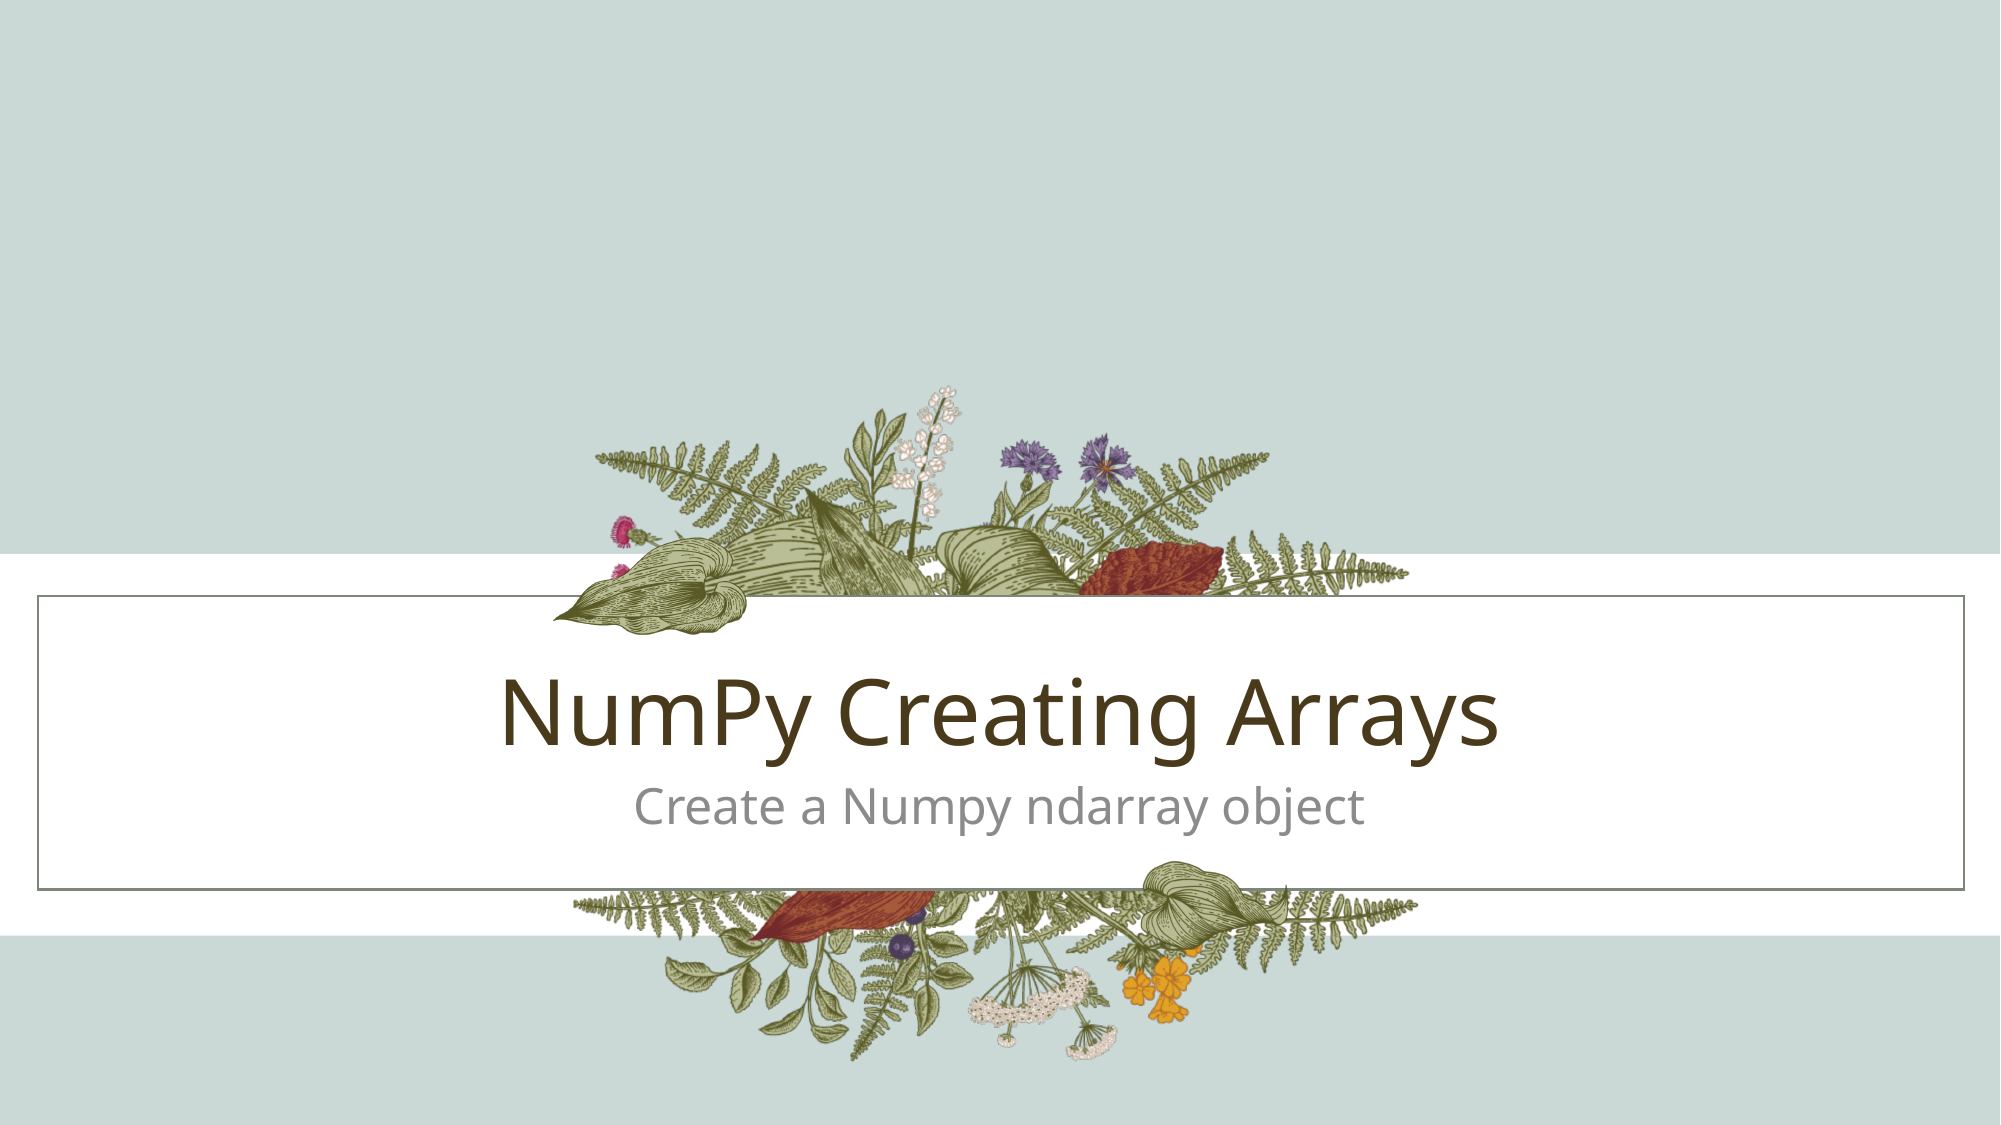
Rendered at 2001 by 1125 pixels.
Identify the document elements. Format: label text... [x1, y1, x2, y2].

picture [551, 366, 1449, 636]
list Create a Numpy ndarray object [189, 771, 1811, 846]
title NumPy Creating Arrays [189, 652, 1811, 771]
picture [568, 846, 1434, 1072]
